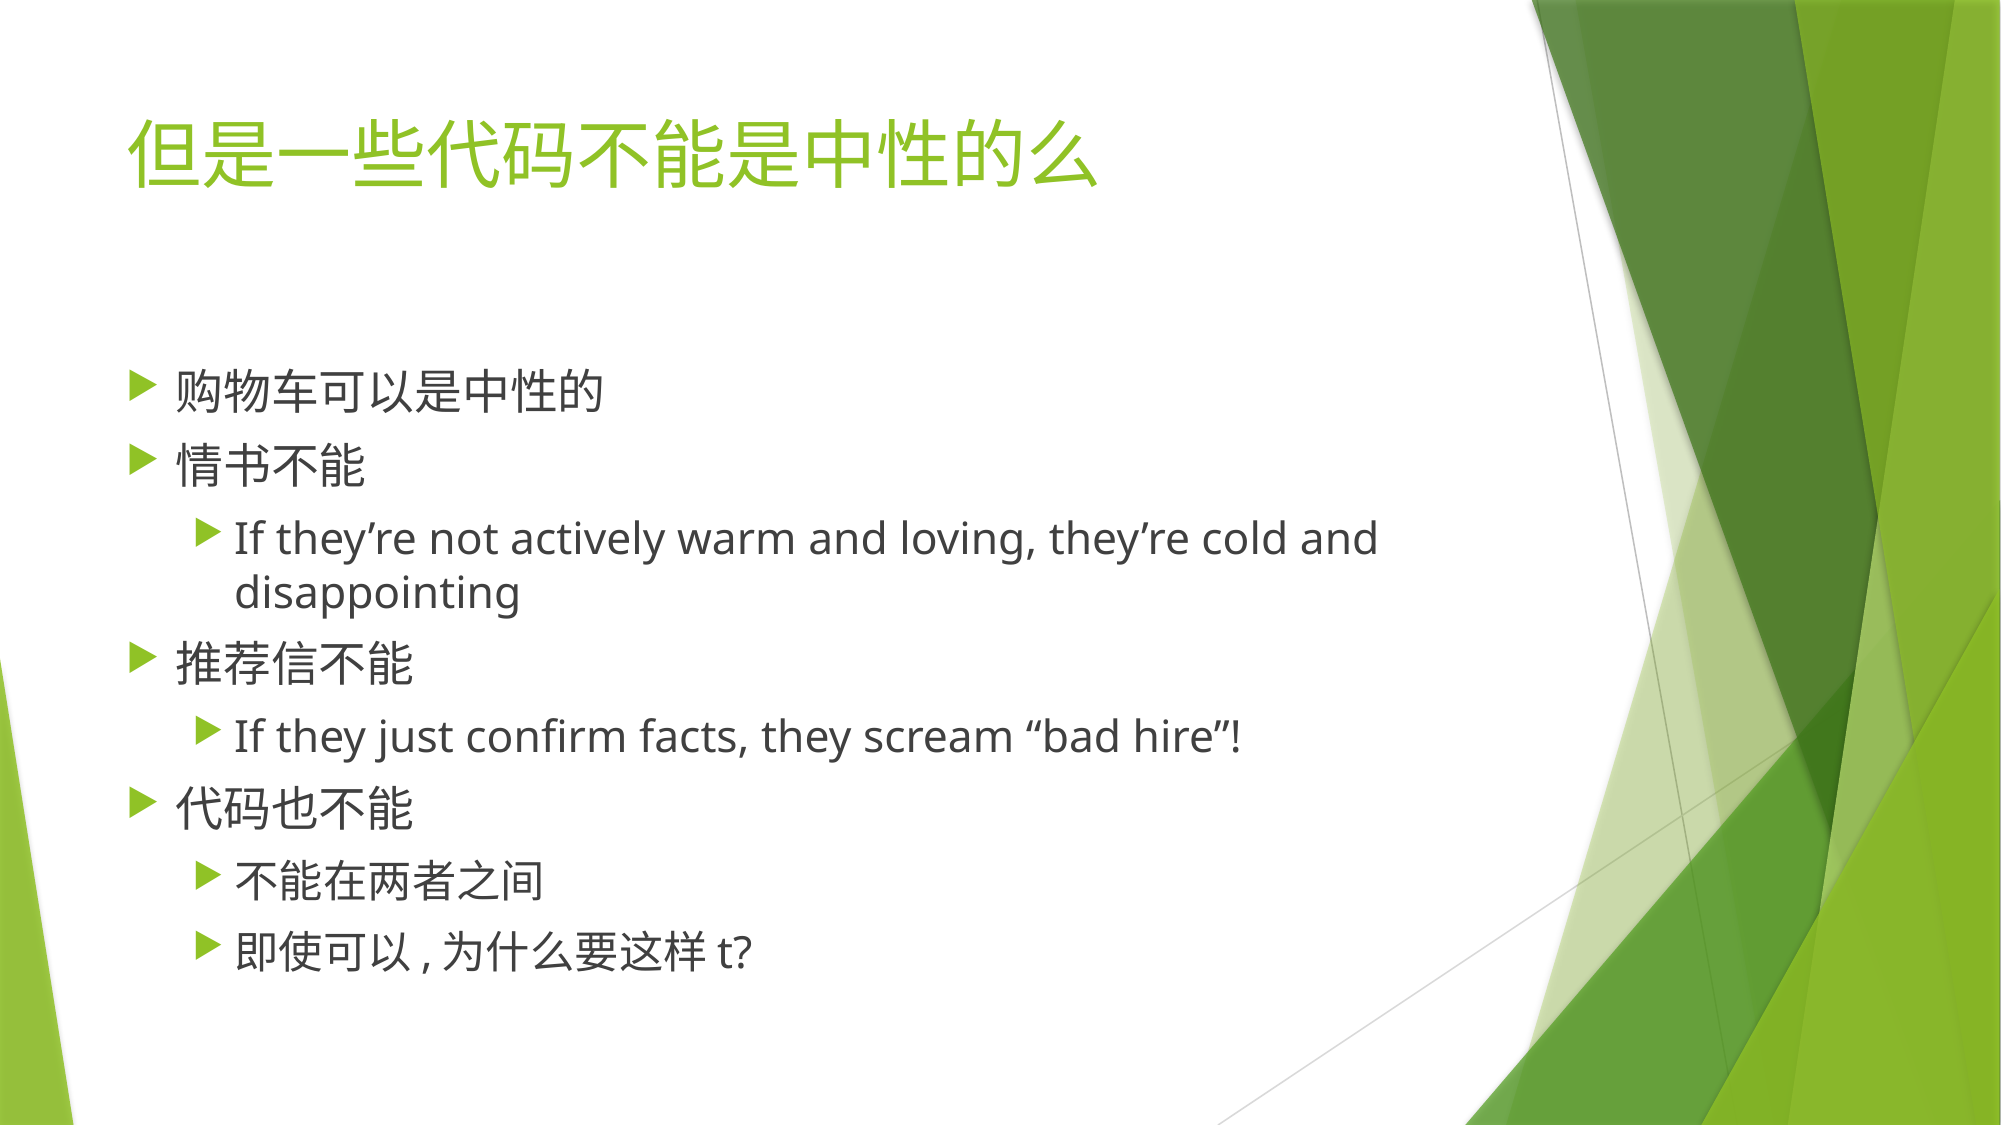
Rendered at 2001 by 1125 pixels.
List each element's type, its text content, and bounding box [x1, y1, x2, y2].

list 购物车可以是中性的 情书不能 If they’re not actively warm and loving, they’re cold and disappointing 推荐信不能 If they just confirm facts, they scream “bad hire”! 代码也不能 不能在两者之间 即使可以,为什么要这样t? [111, 354, 1522, 992]
title 但是一些代码不能是中性的么 [111, 99, 1522, 317]
